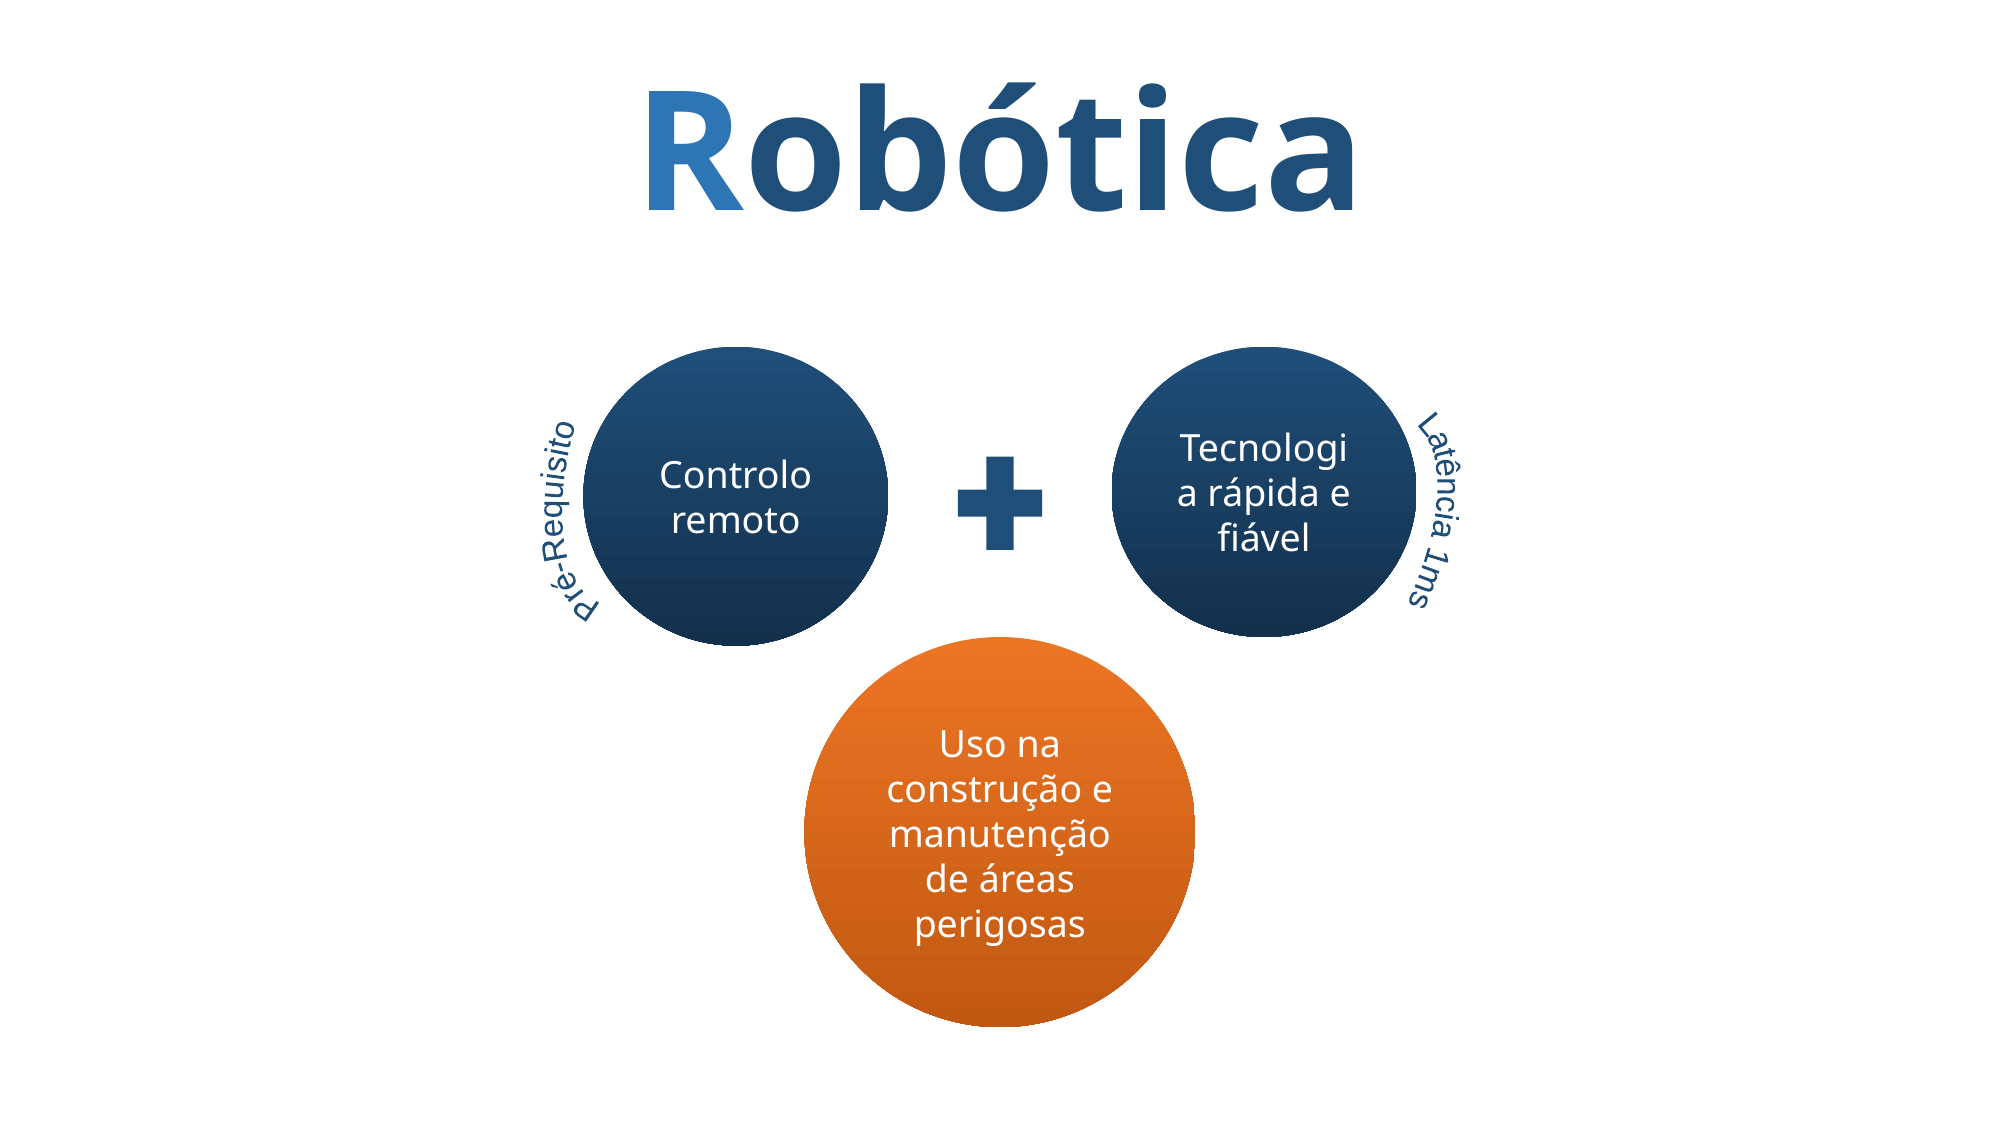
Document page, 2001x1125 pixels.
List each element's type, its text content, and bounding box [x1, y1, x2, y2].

text_box Robótica [339, 36, 1661, 252]
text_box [583, 346, 1417, 1028]
